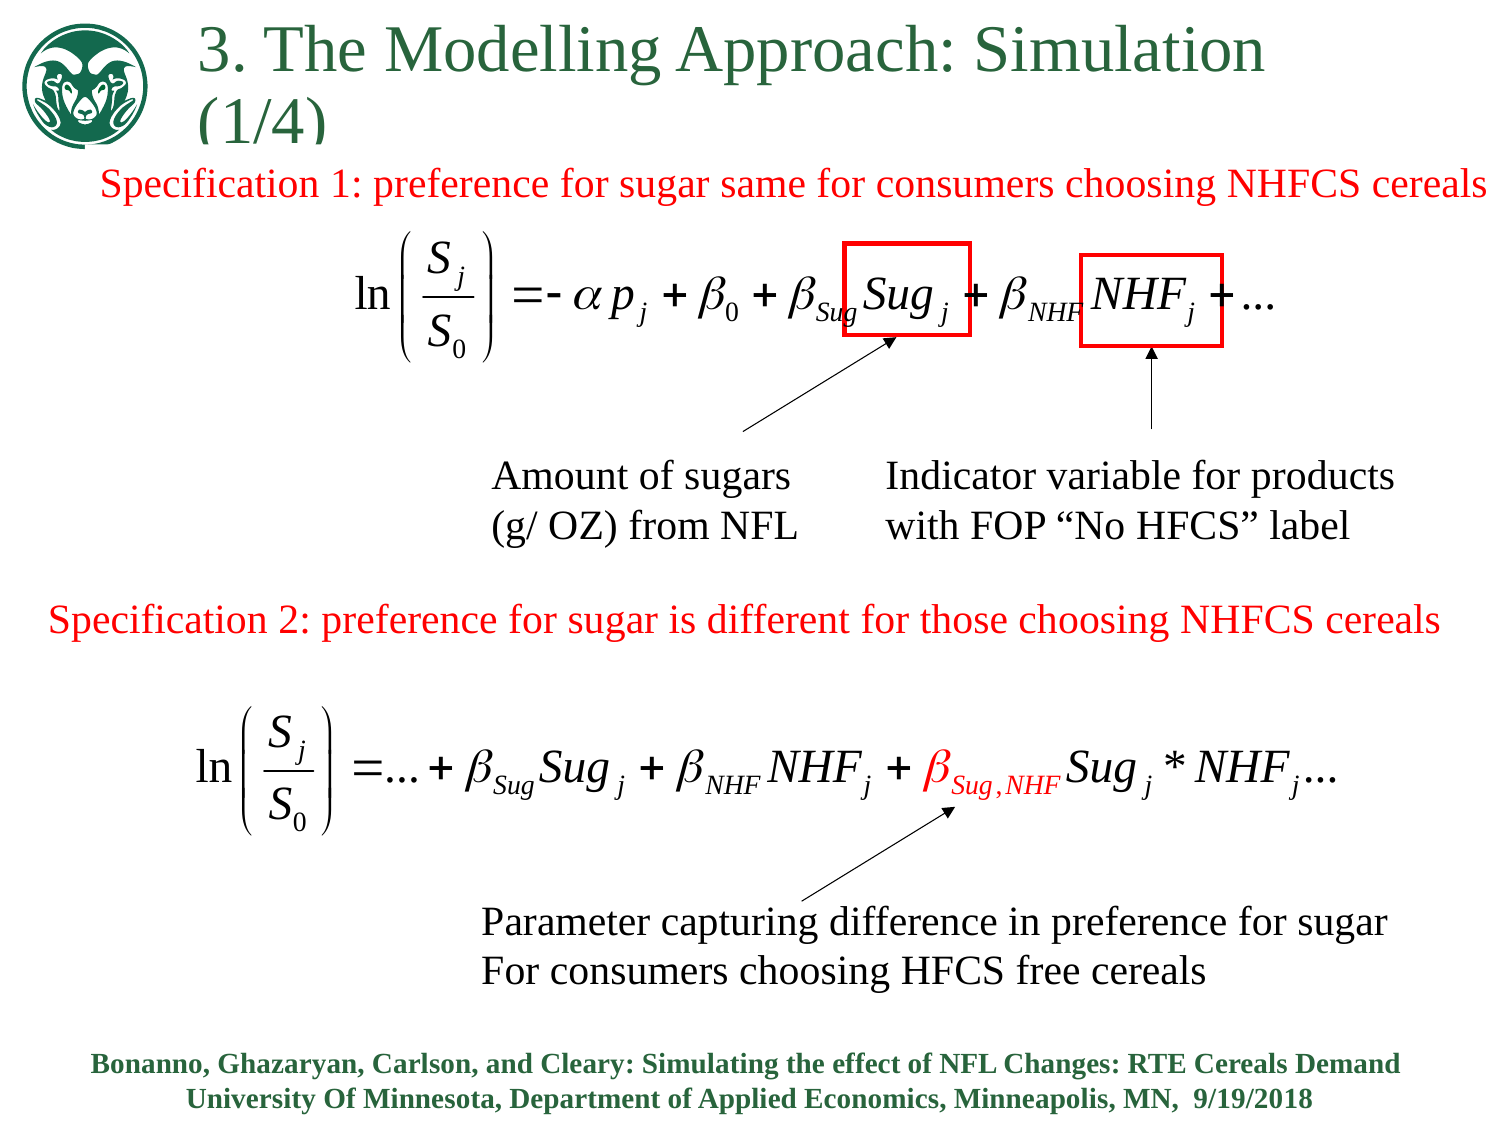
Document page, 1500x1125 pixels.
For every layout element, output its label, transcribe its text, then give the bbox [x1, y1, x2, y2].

text_box Bonanno, Ghazaryan, Carlson, and Cleary: Simulating the effect of NFL Changes: RTE Cereals Demand University Of Minnesota, Department of Applied Economics, Minneapolis, MN, 9/19/2018 [0, 1046, 1500, 1122]
text_box 3. The Modelling Approach: Simulation (1/4) [183, 22, 1500, 149]
text_box Amount of sugars (g/ OZ) from NFL [476, 420, 836, 575]
text_box Indicator variable for products with FOP “No HFCS” label [870, 420, 1400, 575]
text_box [189, 694, 1345, 847]
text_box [348, 221, 1282, 373]
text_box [801, 806, 956, 902]
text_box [742, 373, 897, 432]
text_box Specification 1: preference for sugar same for consumers choosing NHFCS cereals [84, 144, 1413, 217]
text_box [22, 23, 148, 150]
text_box Parameter capturing difference in preference for sugar For consumers choosing HFCS free cereals [466, 866, 1345, 1020]
text_box Specification 2: preference for sugar is different for those choosing NHFCS cereals [33, 580, 1361, 653]
